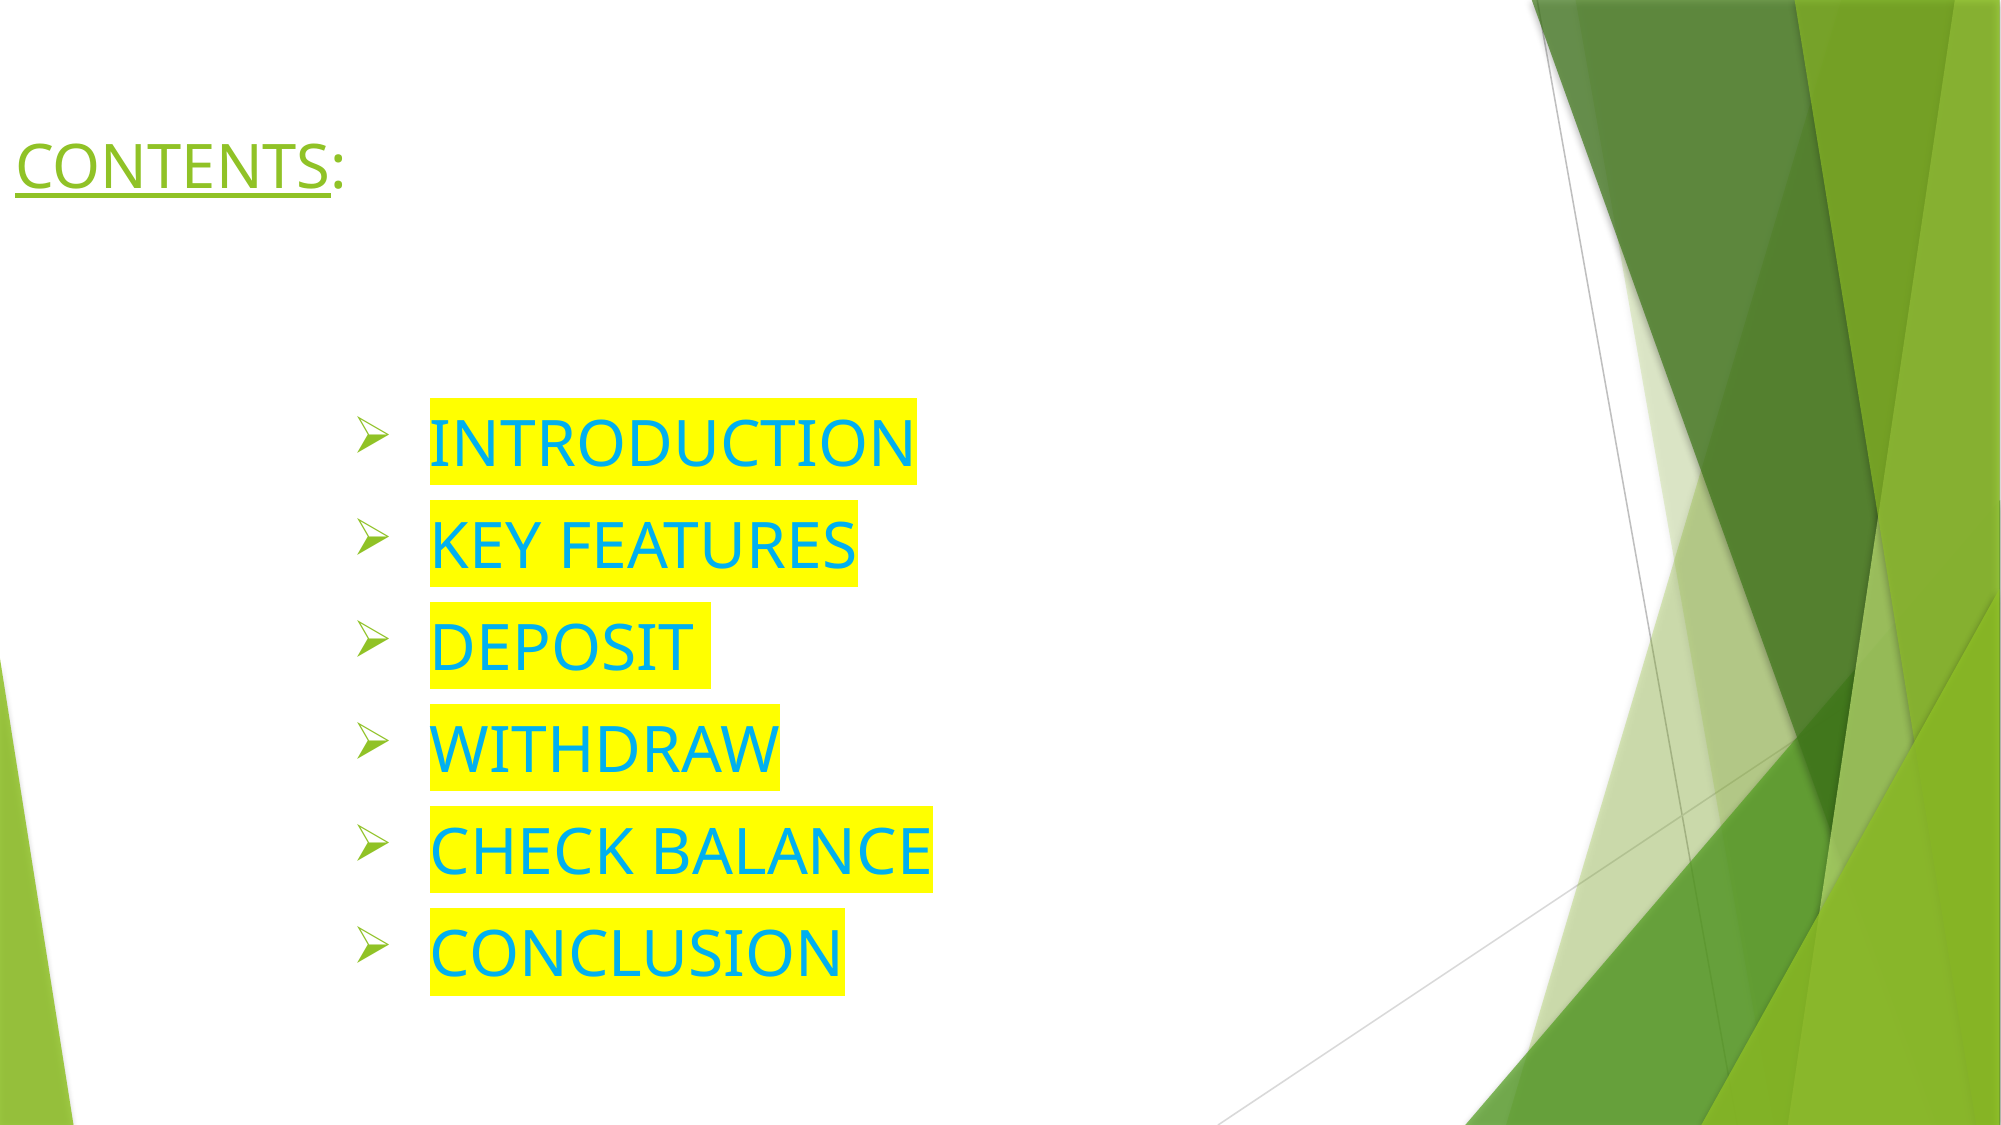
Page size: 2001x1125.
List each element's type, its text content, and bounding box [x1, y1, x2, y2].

list INTRODUCTION KEY FEATURES DEPOSIT WITHDRAW CHECK BALANCE CONCLUSION [337, 287, 1663, 1010]
title CONTENTS: [0, 115, 1411, 215]
